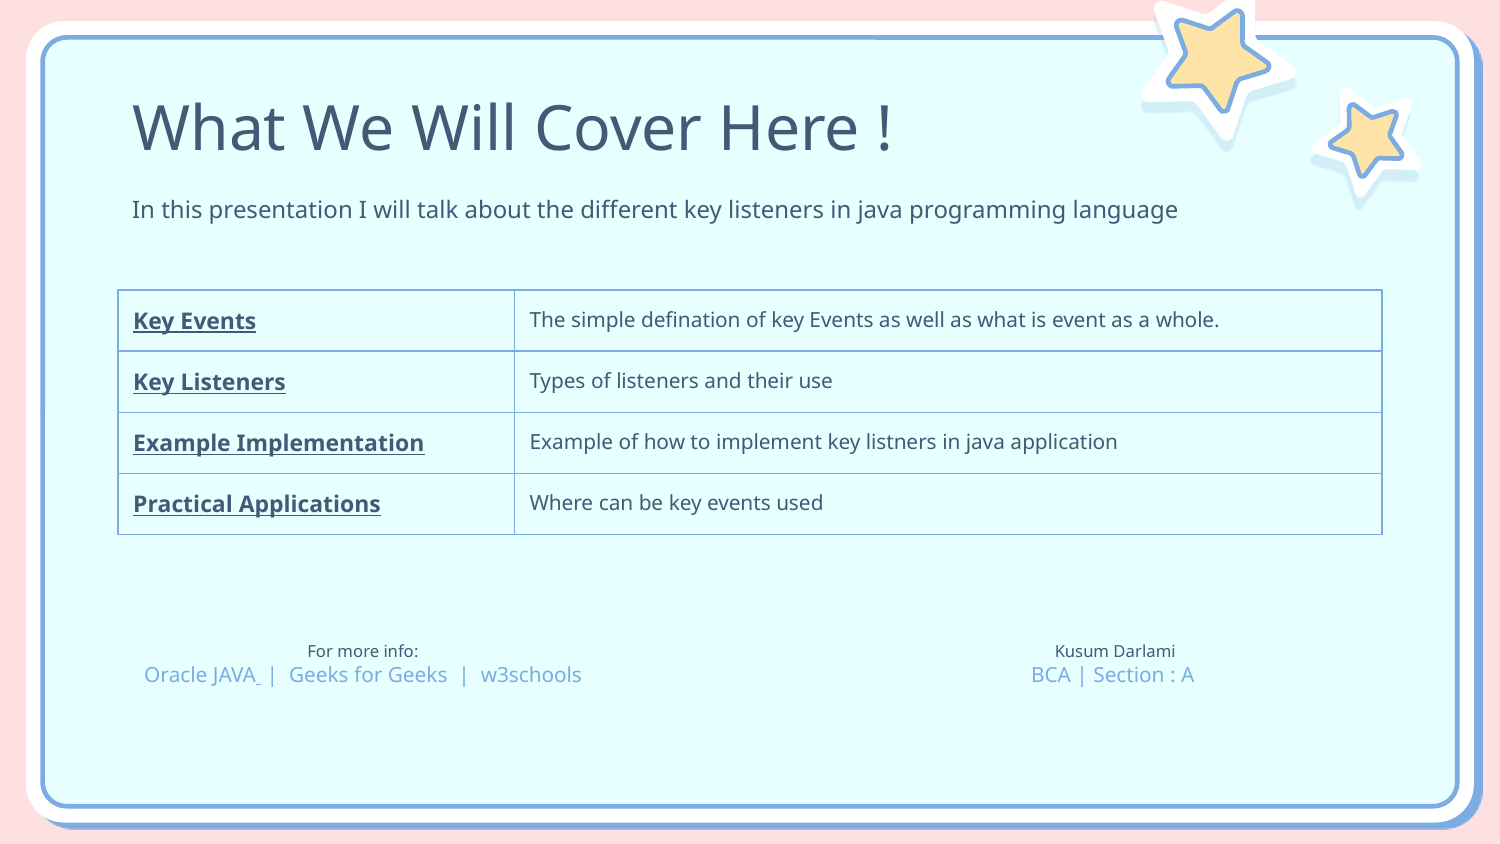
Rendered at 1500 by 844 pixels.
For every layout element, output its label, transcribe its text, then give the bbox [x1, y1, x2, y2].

table_cell Practical Applications [119, 474, 514, 534]
table_cell Key Listeners [119, 352, 514, 412]
table_header Key Events [119, 291, 514, 350]
table_header The simple defination of key Events as well as what is event as a whole. [515, 291, 1381, 350]
table_cell Types of listeners and their use [515, 352, 1381, 412]
table_cell Example Implementation [119, 413, 514, 473]
text_box For more info: Oracle JAVA | Geeks for Geeks | w3schools [116, 626, 610, 702]
table_cell Where can be key events used [515, 474, 1381, 534]
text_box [1115, 0, 1322, 158]
text_box Kusum Darlami BCA | Section : A [869, 626, 1362, 702]
table_cell Example of how to implement key listners in java application [515, 413, 1381, 473]
title What We Will Cover Here ! [116, 72, 1287, 167]
list In this presentation I will talk about the different key listeners in java programming language [116, 179, 1383, 750]
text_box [1292, 64, 1441, 210]
